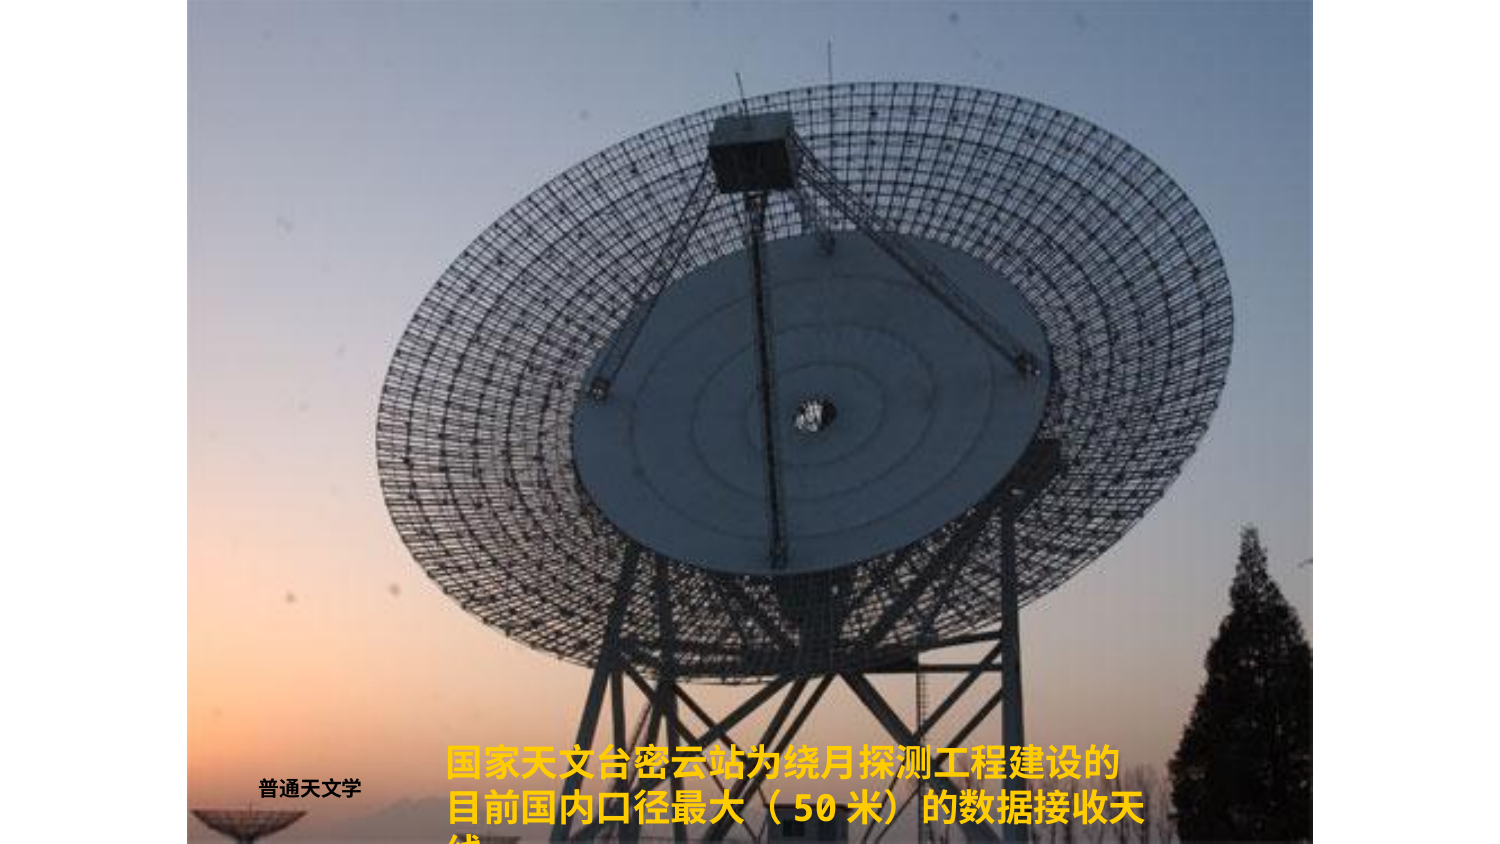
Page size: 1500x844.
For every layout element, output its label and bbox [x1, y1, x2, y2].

picture [187, 0, 1313, 844]
